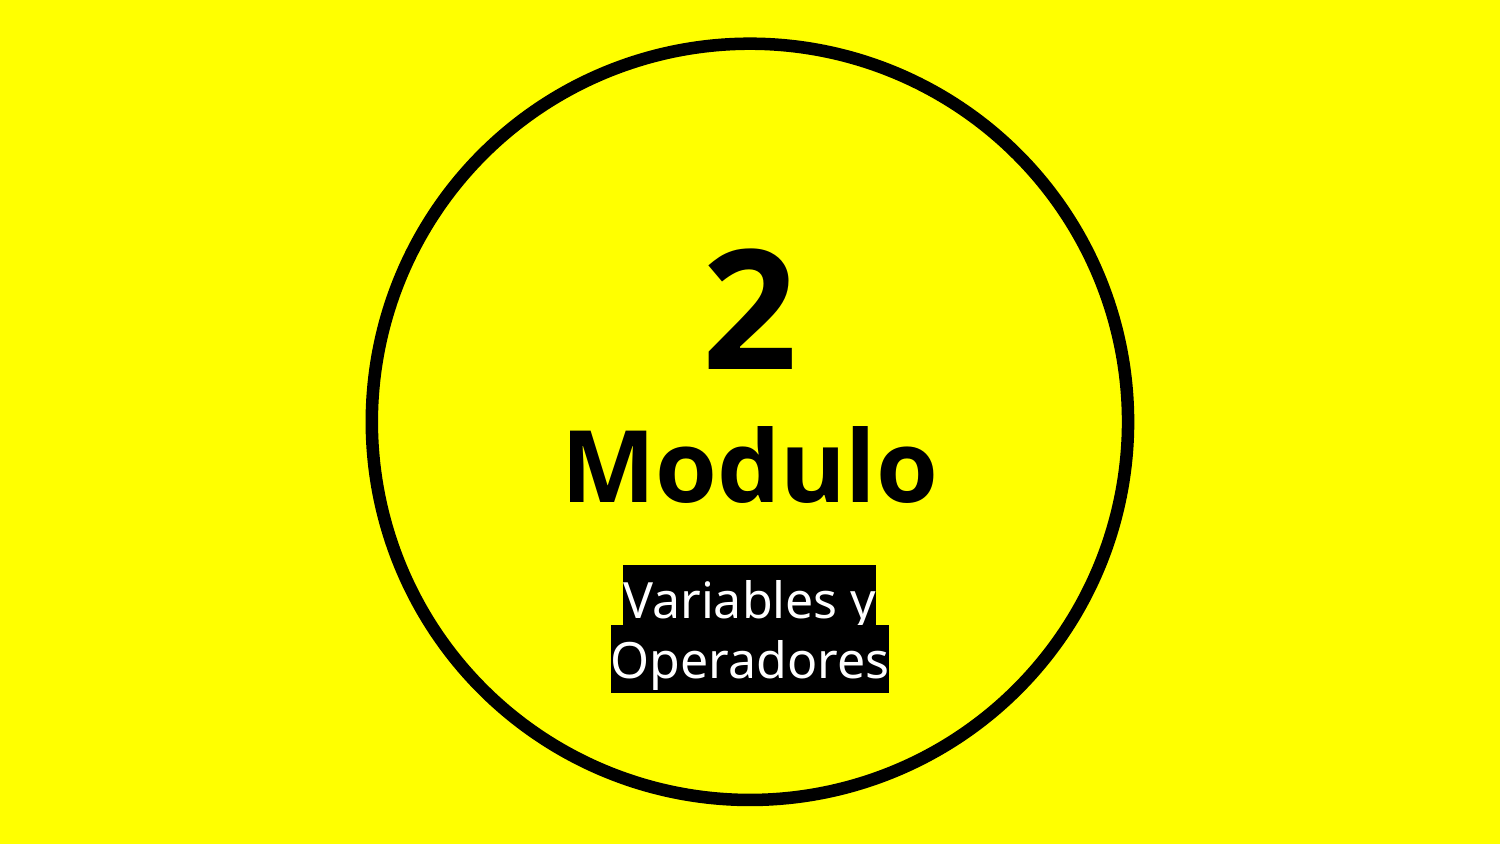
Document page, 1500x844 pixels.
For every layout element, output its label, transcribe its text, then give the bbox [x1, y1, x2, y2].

subtitle Variables y Operadores [515, 553, 985, 683]
title 2 Modulo [448, 347, 1052, 538]
